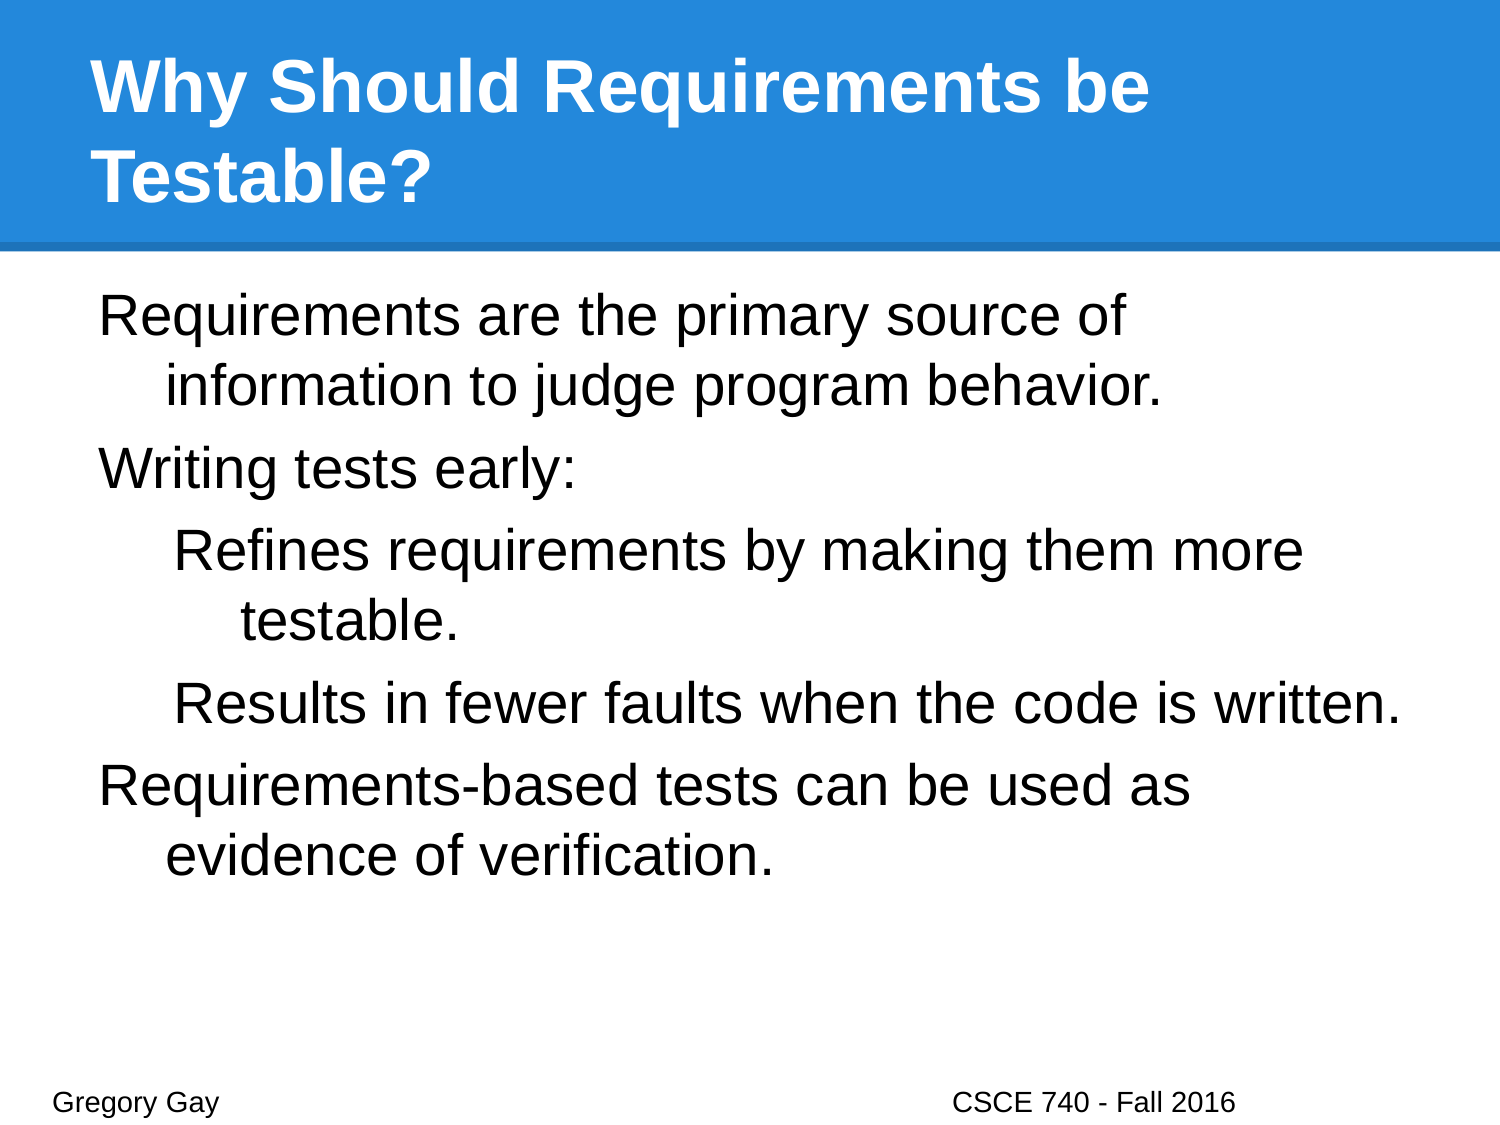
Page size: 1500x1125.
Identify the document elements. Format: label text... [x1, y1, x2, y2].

text_box Gregory Gay CSCE 740 - Fall 2016 18 [37, 1068, 1463, 1114]
title Why Should Requirements be Testable? [75, 45, 1425, 233]
list Requirements are the primary source of information to judge program behavior. Writing tests early: Refines requirements by making them more testable. Results in fewer faults when the code is written. Requirements-based tests can be used as evidence of verification. [75, 262, 1425, 1068]
